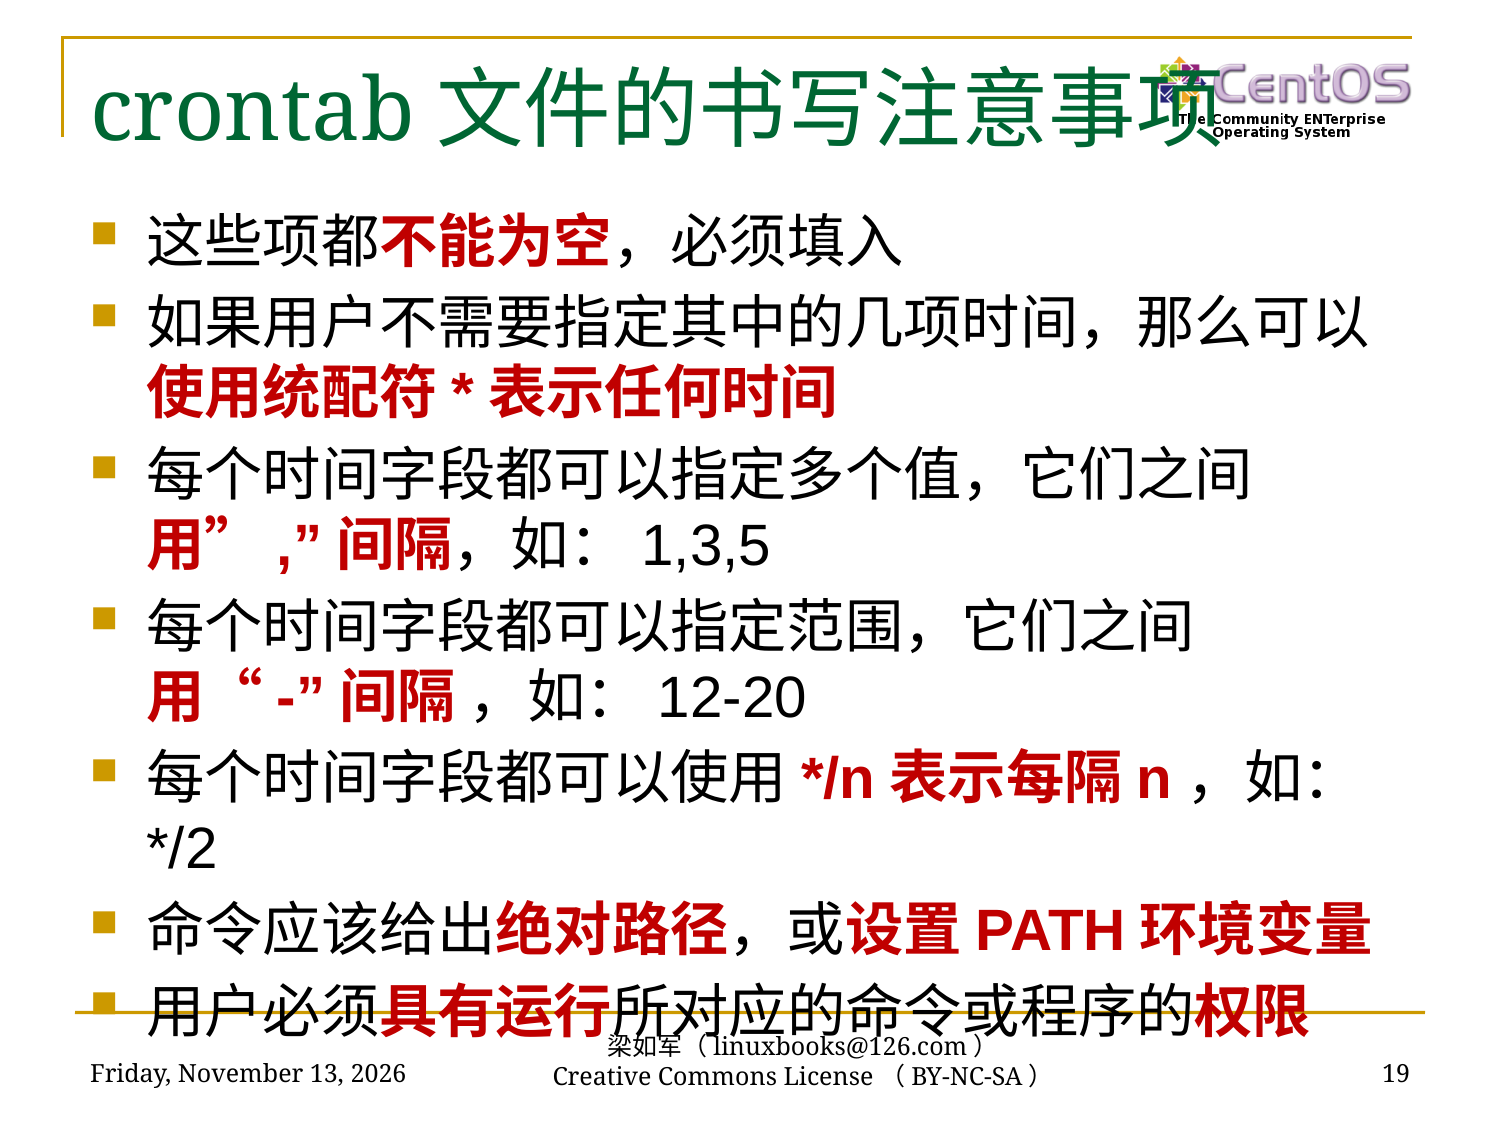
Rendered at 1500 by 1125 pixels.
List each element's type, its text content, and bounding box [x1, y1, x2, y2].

list 这些项都不能为空，必须填入 如果用户不需要指定其中的几项时间，那么可以使用统配符*表示任何时间 每个时间字段都可以指定多个值，它们之间用”,”间隔，如：1,3,5 每个时间字段都可以指定范围，它们之间用“-”间隔 ，如：12-20 每个时间字段都可以使用*/n表示每隔n，如：*/2 命令应该给出绝对路径，或设置PATH环境变量 用户必须具有运行所对应的命令或程序的权限 [74, 196, 1426, 1006]
footer 梁如军（linuxbooks@126.com） Creative Commons License（BY-NC-SA） [359, 1022, 1247, 1099]
slide_number 19 [1074, 1023, 1426, 1100]
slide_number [74, 1023, 426, 1100]
title crontab文件的书写注意事项 [74, 45, 1426, 196]
